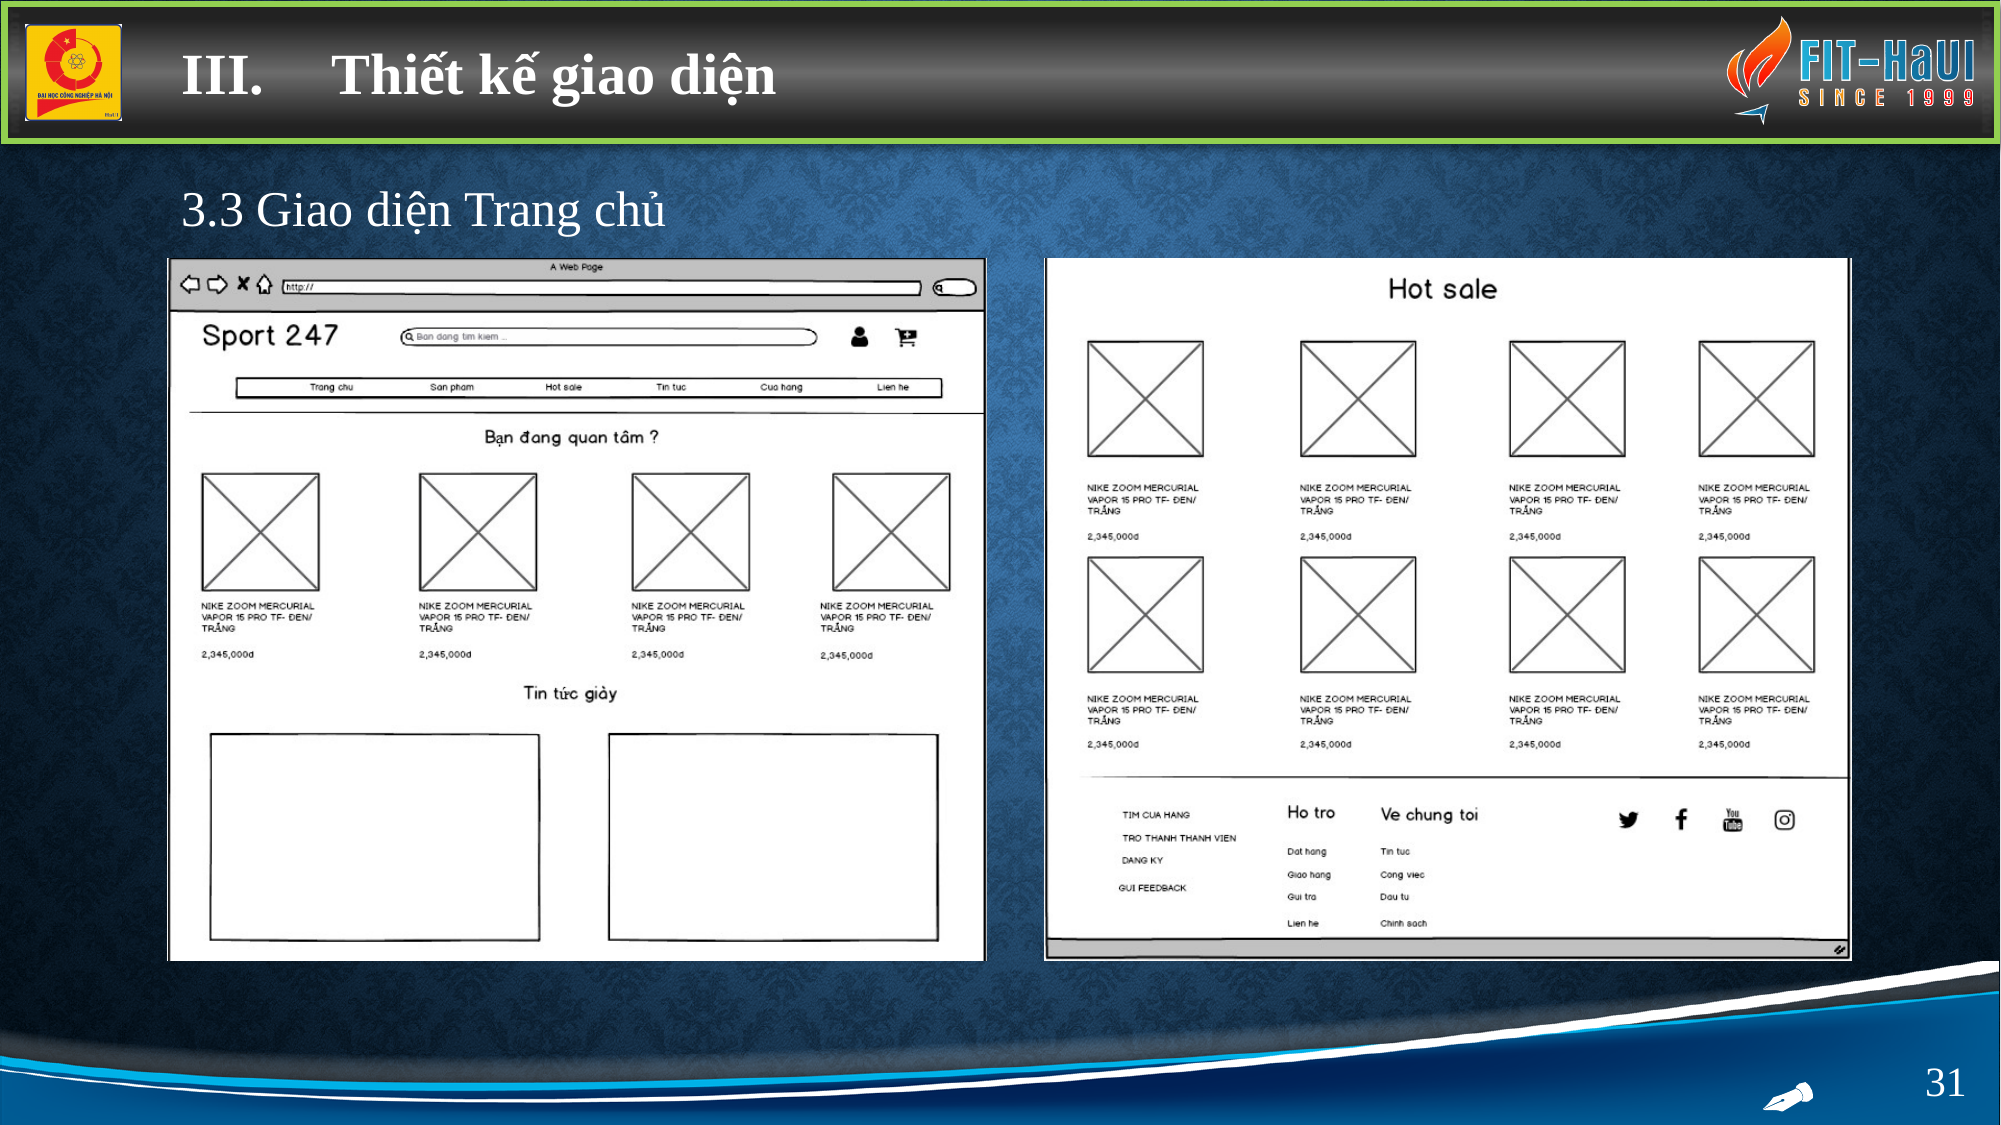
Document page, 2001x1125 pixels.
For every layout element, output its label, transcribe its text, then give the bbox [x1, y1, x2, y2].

text_box 31 [1894, 1033, 1982, 1125]
picture [0, 0, 2001, 1125]
text_box 3.3 Giao diện Trang chủ [167, 139, 1836, 245]
text_box III. Thiết kế giao diện [167, 29, 1633, 114]
